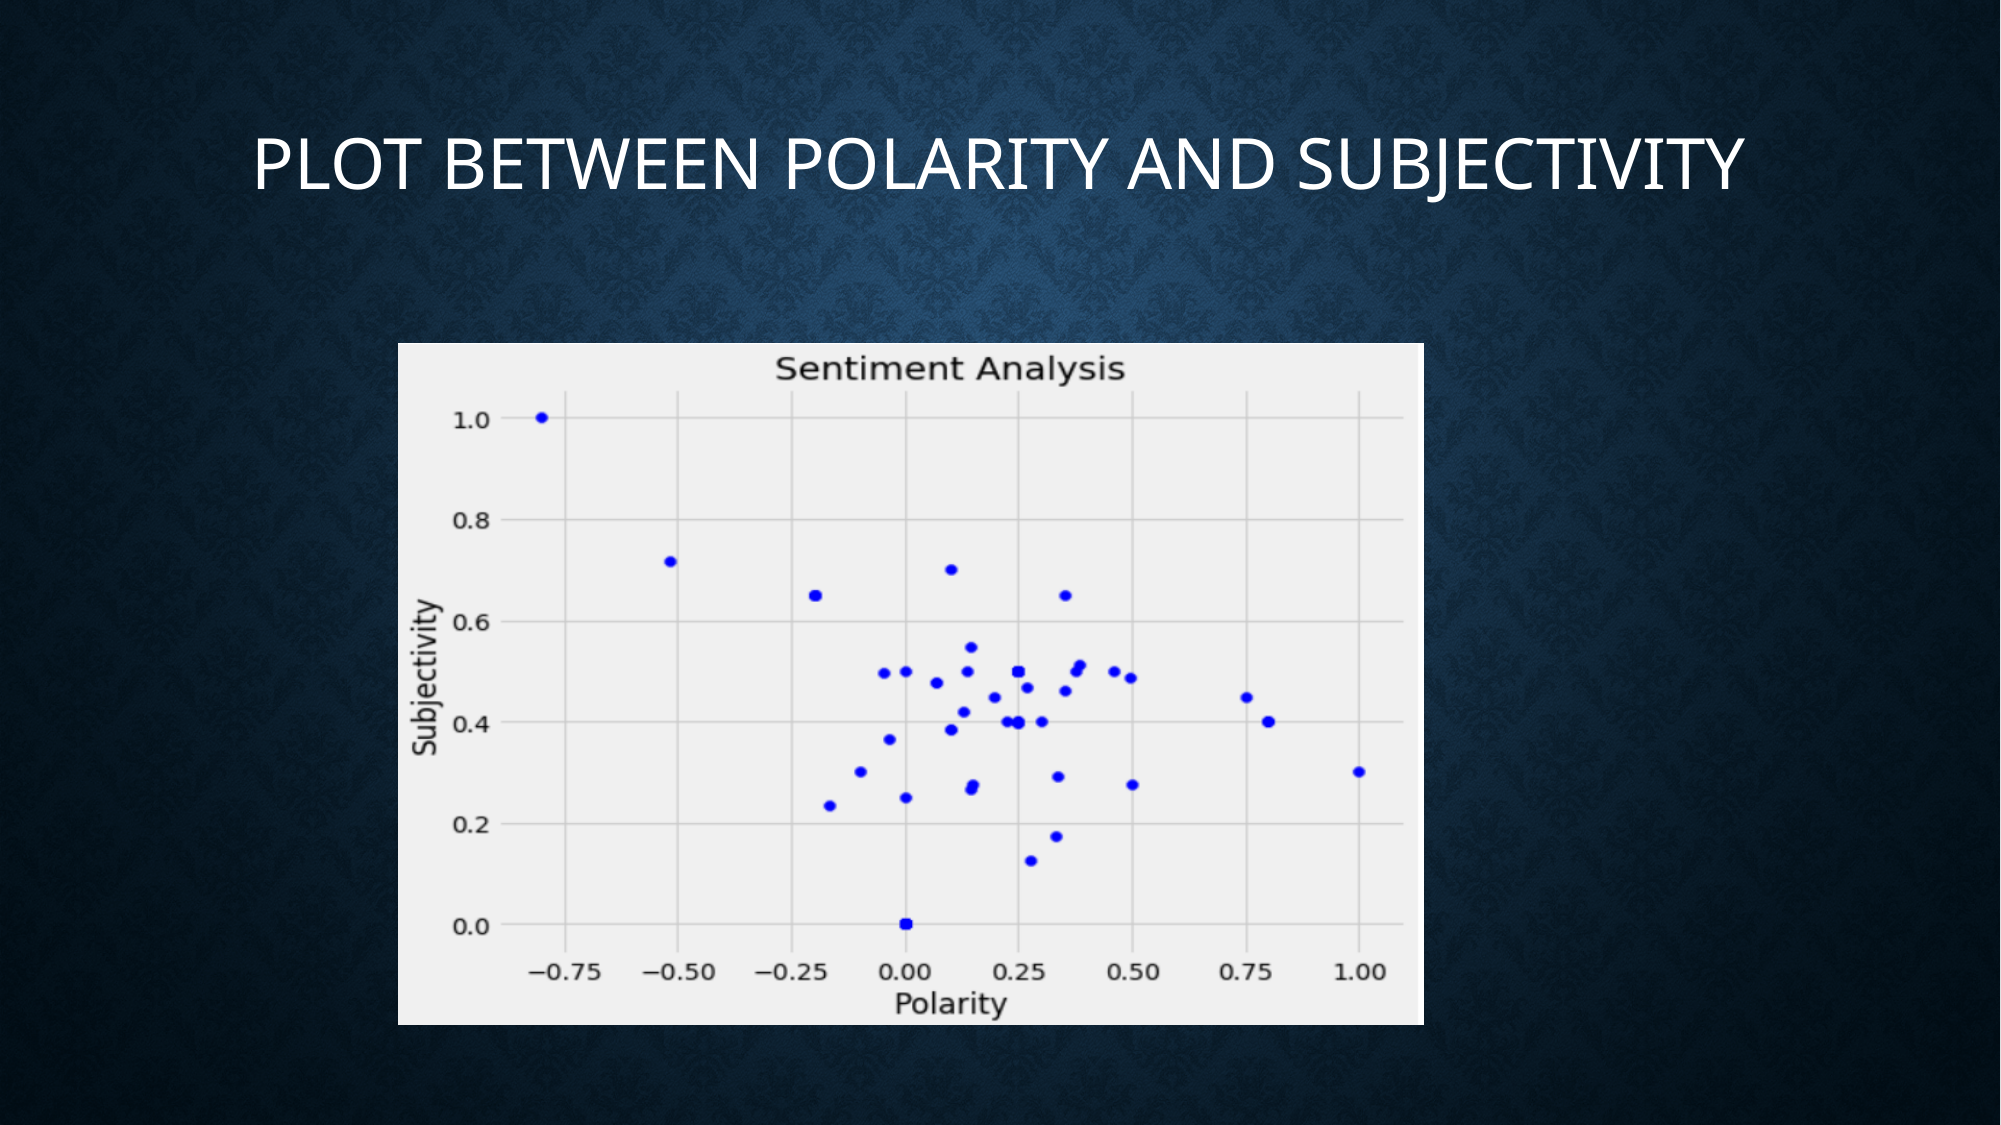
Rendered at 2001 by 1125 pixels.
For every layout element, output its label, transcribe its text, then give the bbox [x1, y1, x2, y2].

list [397, 343, 1424, 1026]
title Plot BETWEEN polarity and subjectivity [149, 99, 1849, 318]
